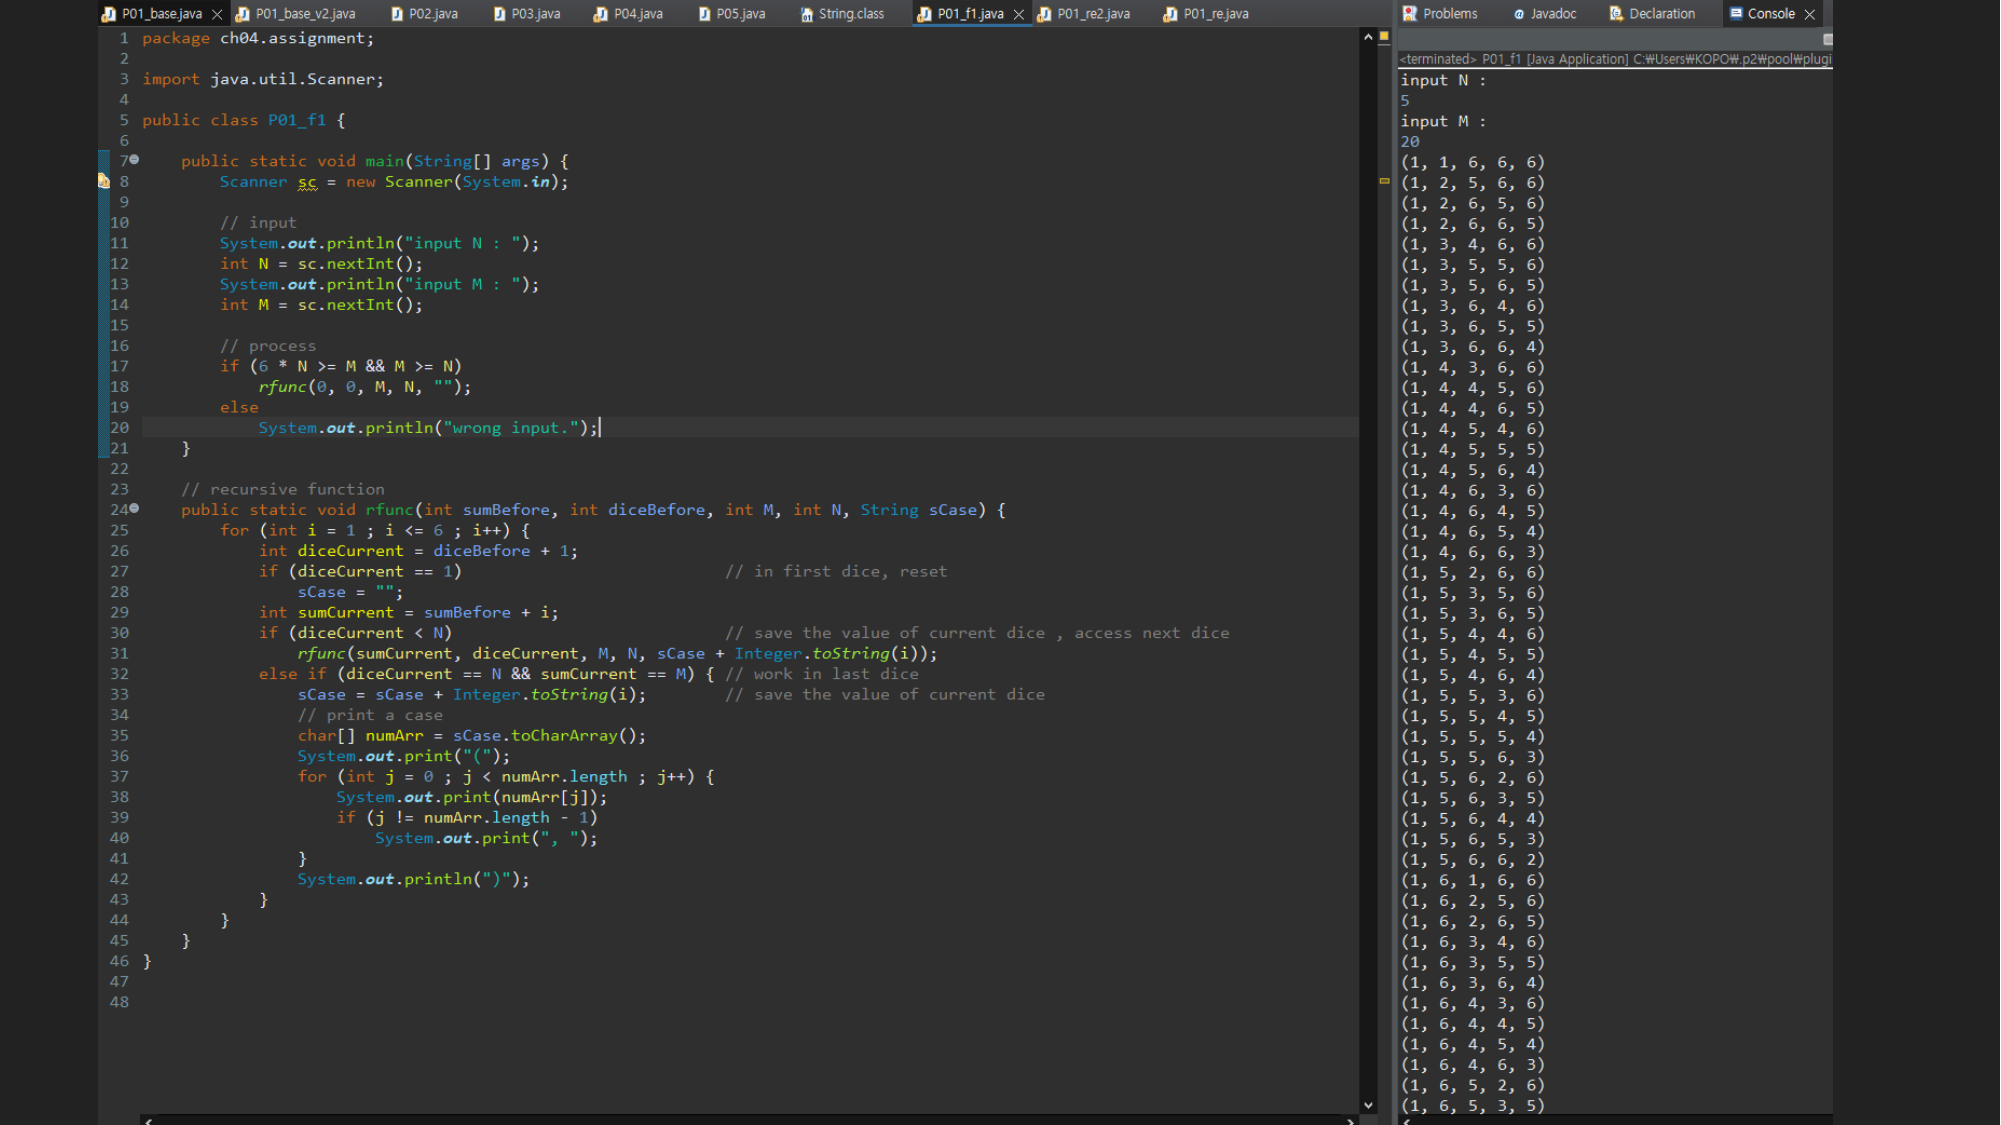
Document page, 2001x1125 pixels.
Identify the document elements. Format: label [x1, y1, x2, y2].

picture [98, 0, 1833, 1125]
